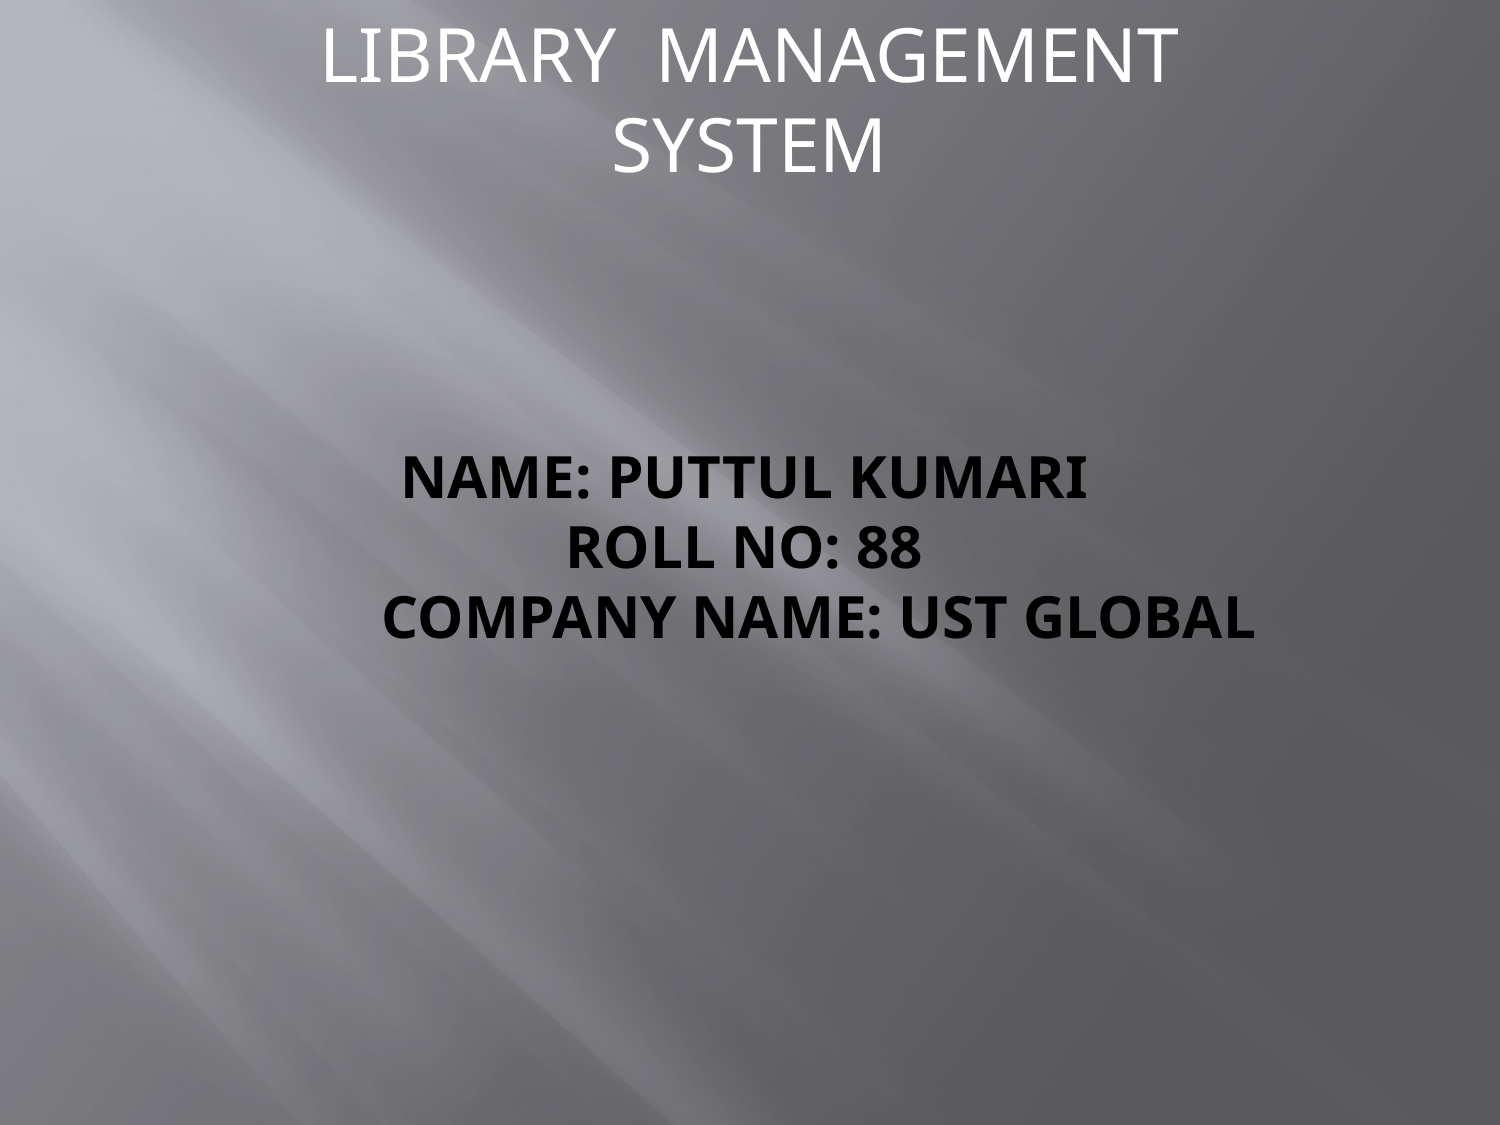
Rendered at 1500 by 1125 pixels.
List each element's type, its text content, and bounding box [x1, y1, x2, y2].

title NAME: PUTTUL KUMARI ROLL NO: 88 COMPANY NAME: UST GLOBAL [69, 262, 1420, 650]
subtitle LIBRARY MANAGEMENT SYSTEM [225, 0, 1275, 175]
